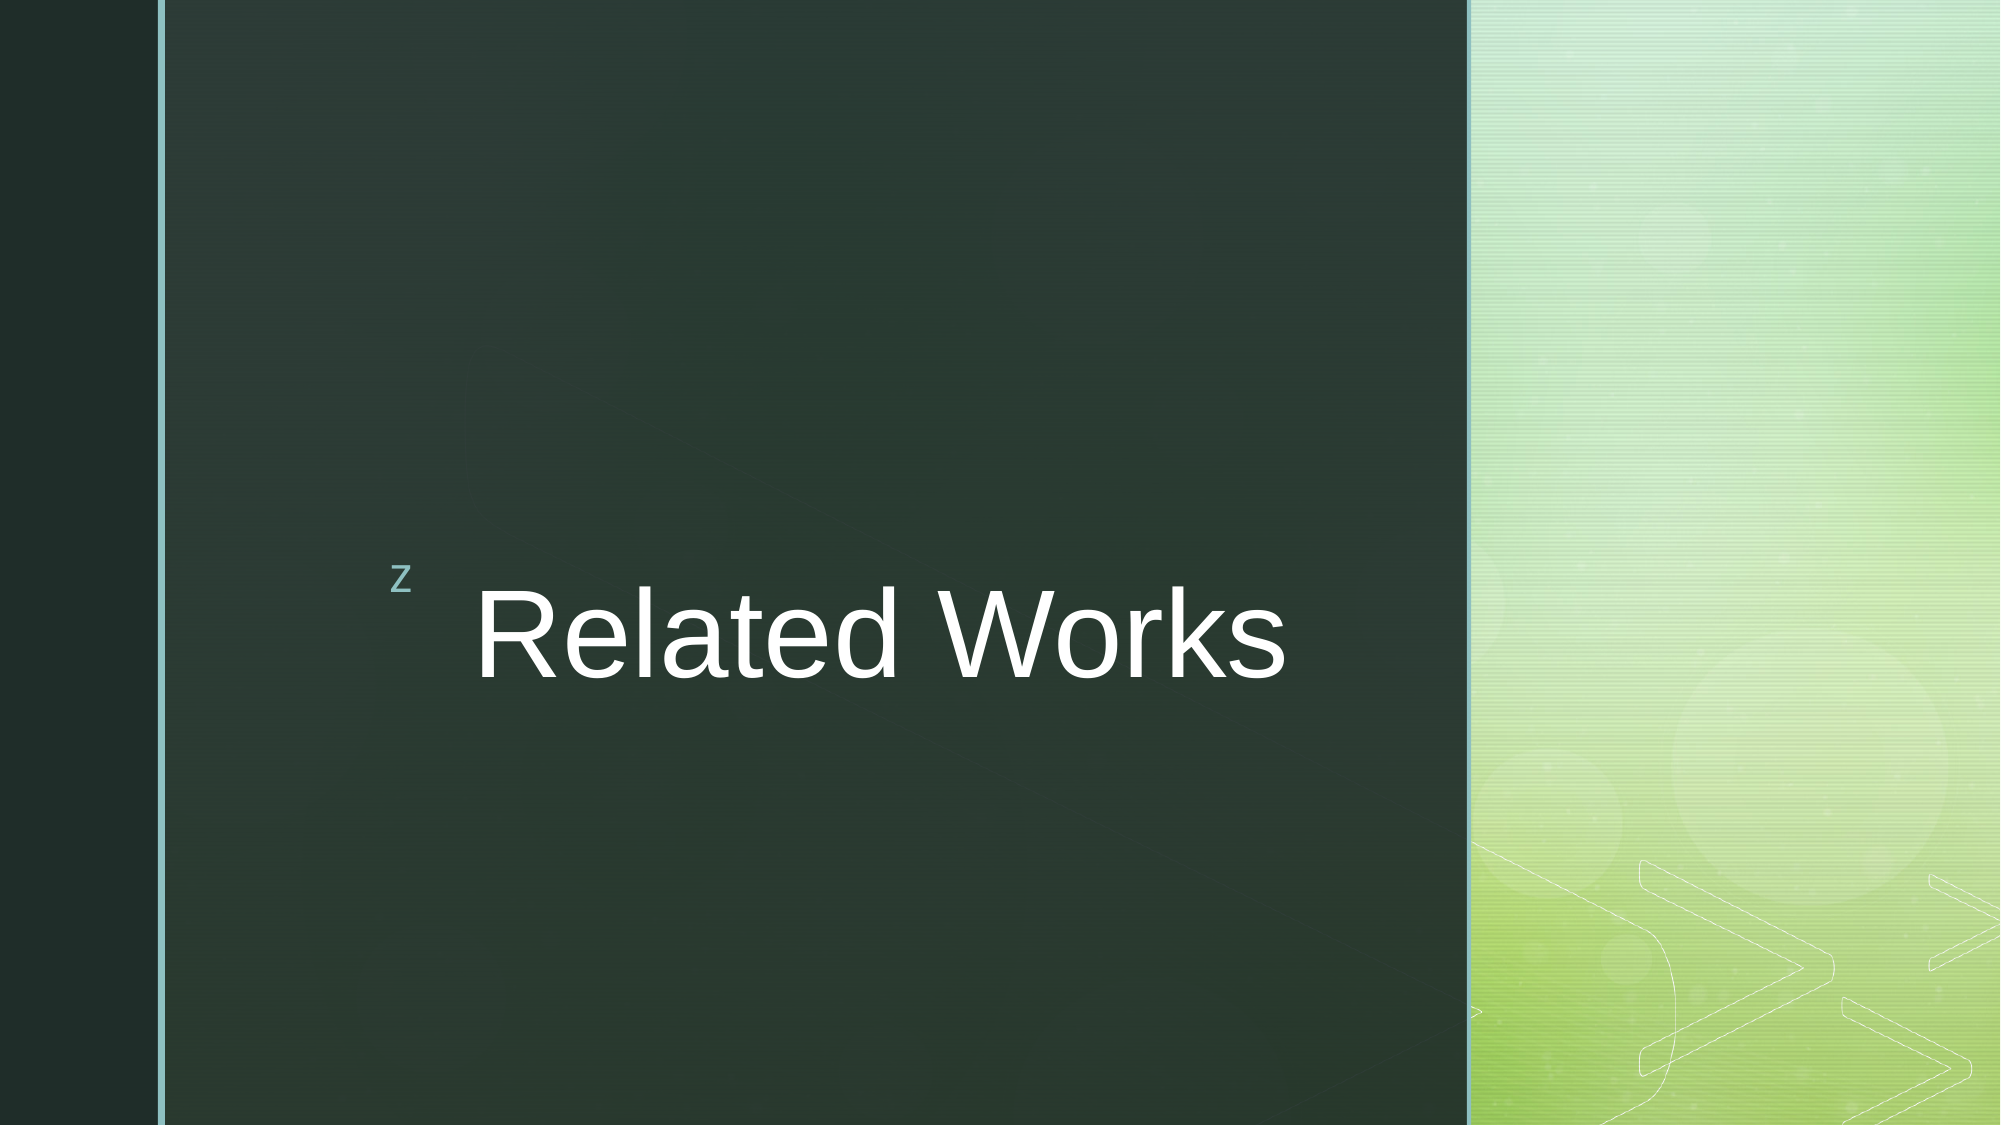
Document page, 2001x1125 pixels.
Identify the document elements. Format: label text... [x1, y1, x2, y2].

title Related Works [428, 562, 1334, 935]
picture [1472, 0, 2001, 1125]
